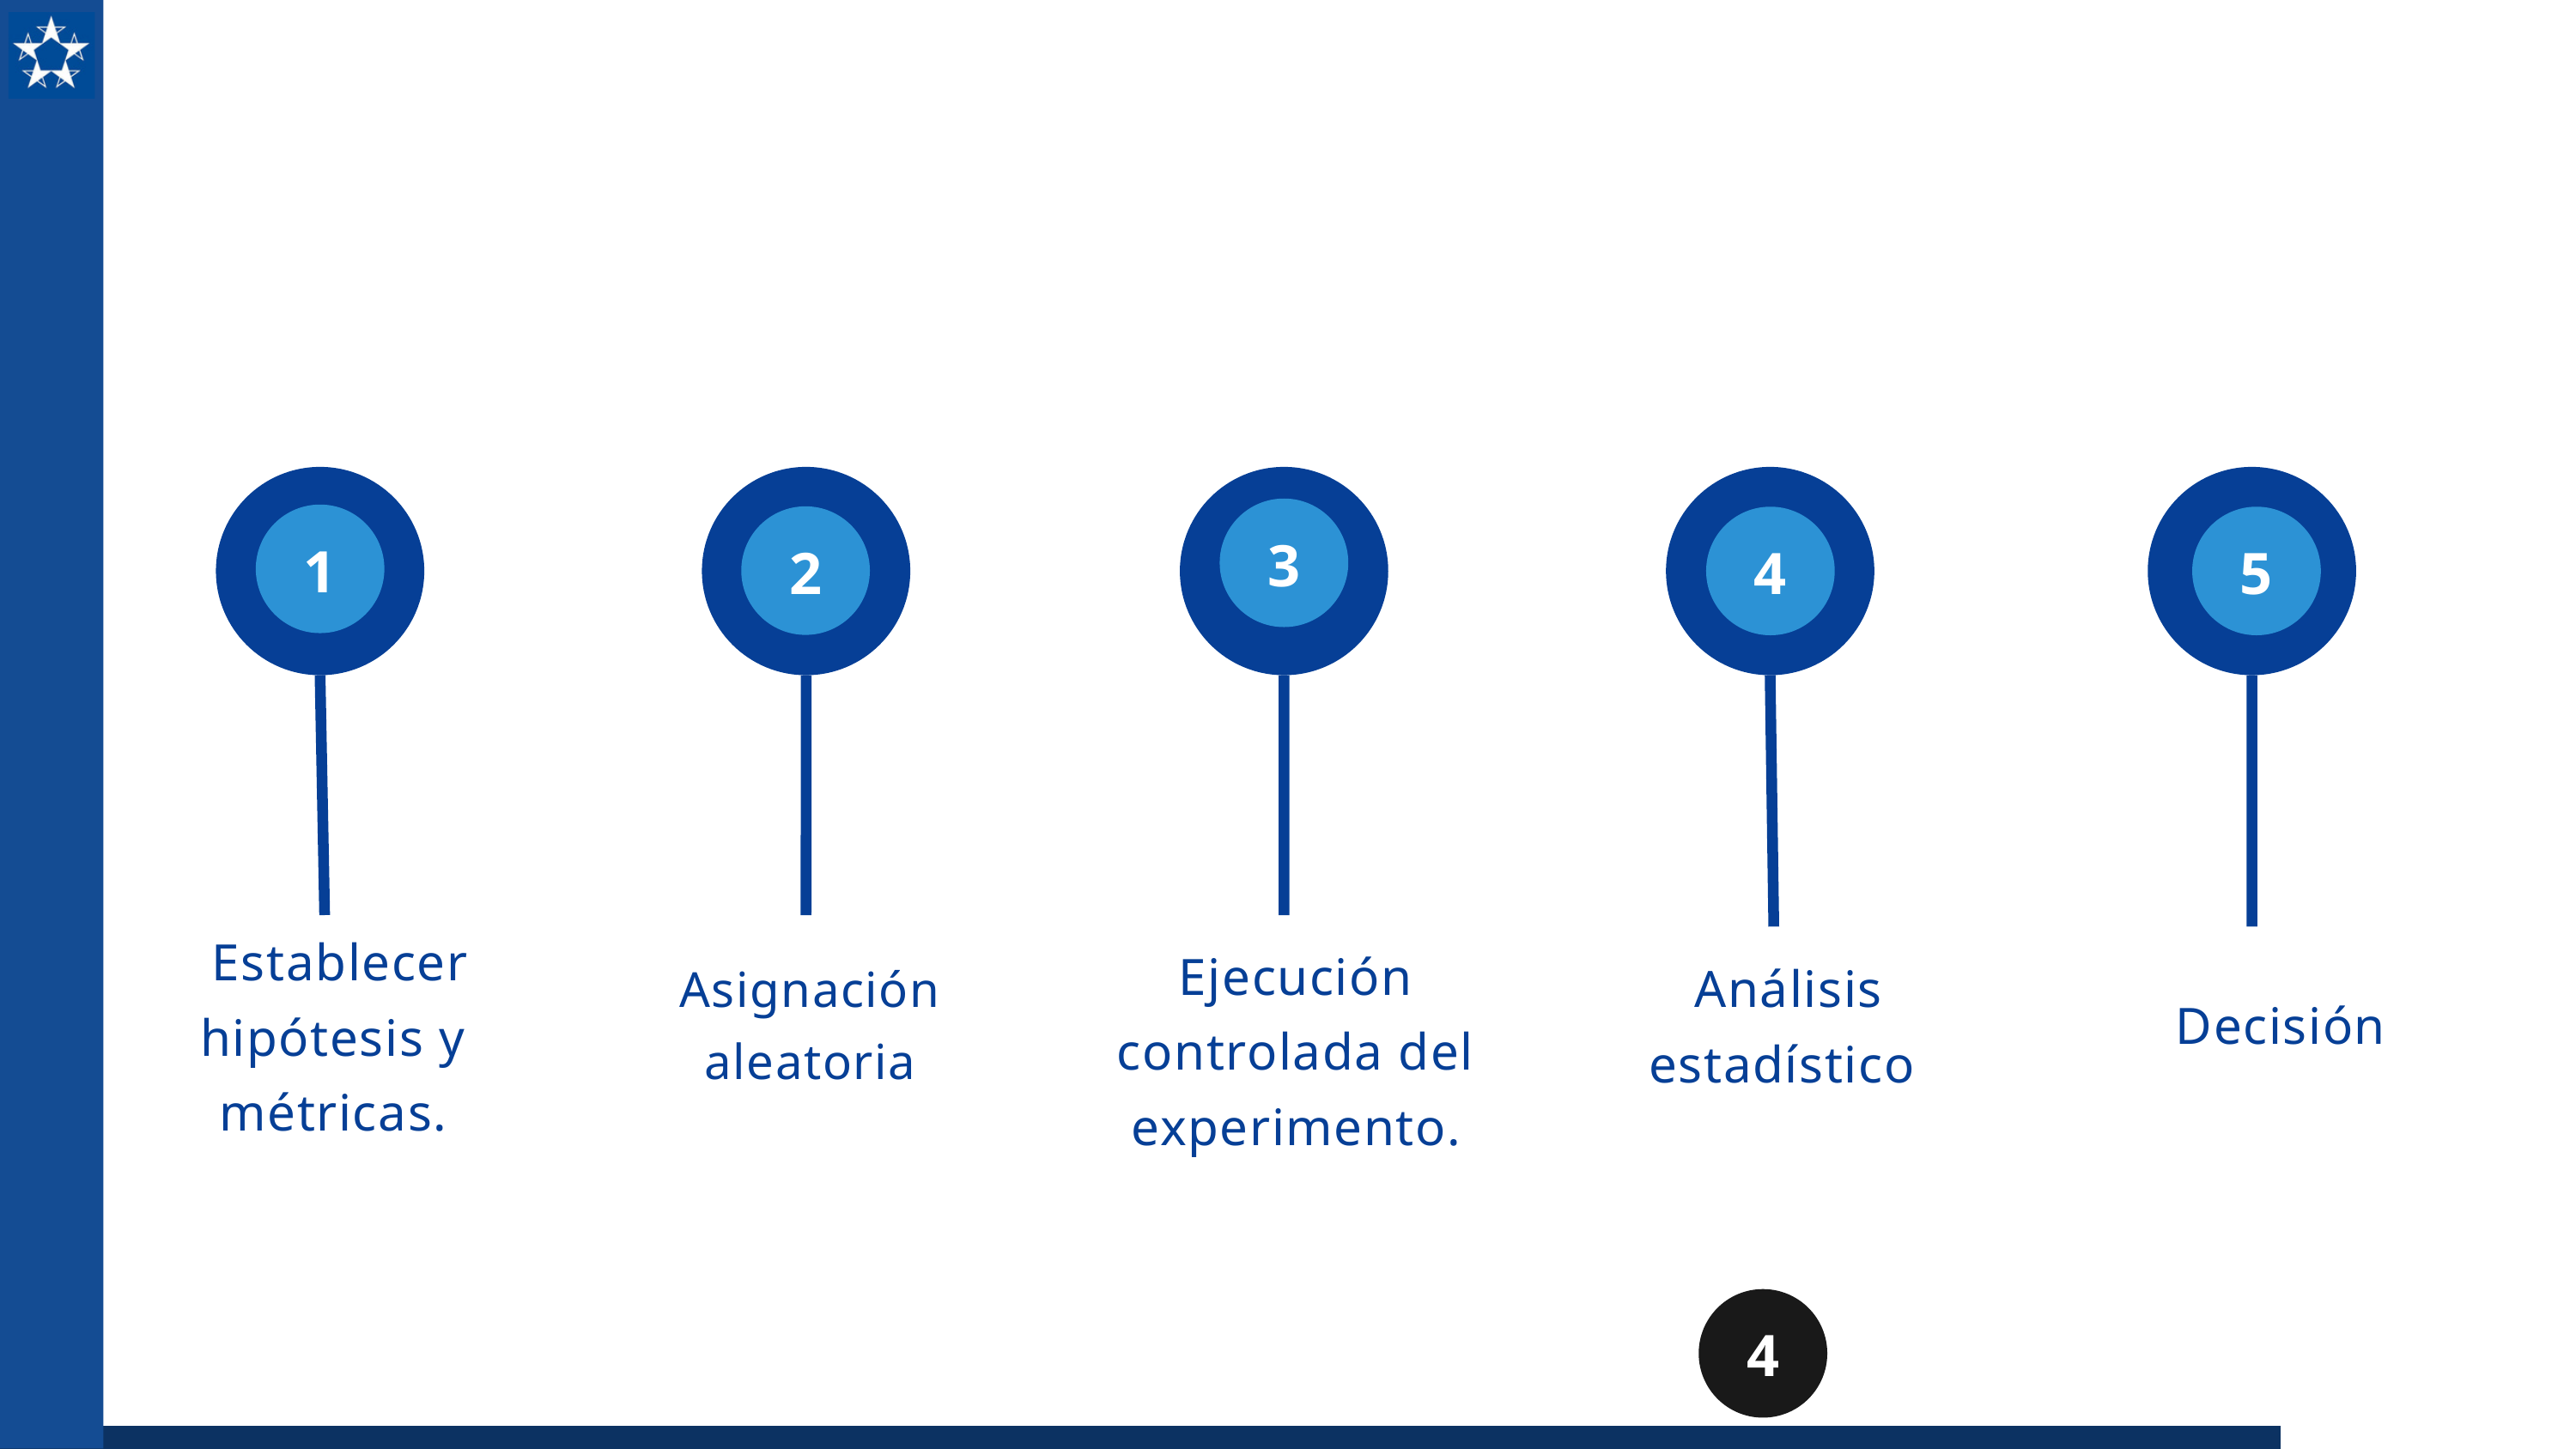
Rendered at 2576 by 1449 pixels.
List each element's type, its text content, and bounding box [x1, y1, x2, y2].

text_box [255, 504, 385, 634]
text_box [2191, 506, 2322, 636]
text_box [2148, 466, 2357, 676]
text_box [1219, 498, 1349, 627]
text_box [1665, 466, 1875, 676]
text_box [110, 1425, 2281, 1449]
text_box Decisión [2092, 979, 2470, 1055]
text_box Análisis estadístico [1593, 942, 1971, 1093]
text_box Establecer hipótesis y métricas. [144, 915, 522, 1142]
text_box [741, 506, 871, 635]
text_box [1698, 1288, 1828, 1418]
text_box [1179, 466, 1388, 676]
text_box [1705, 506, 1835, 636]
text_box Ejecución controlada del experimento. [1108, 930, 1485, 1231]
text_box Asignación aleatoria [621, 944, 999, 1090]
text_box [216, 466, 425, 676]
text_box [702, 466, 911, 676]
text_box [0, 0, 104, 1449]
